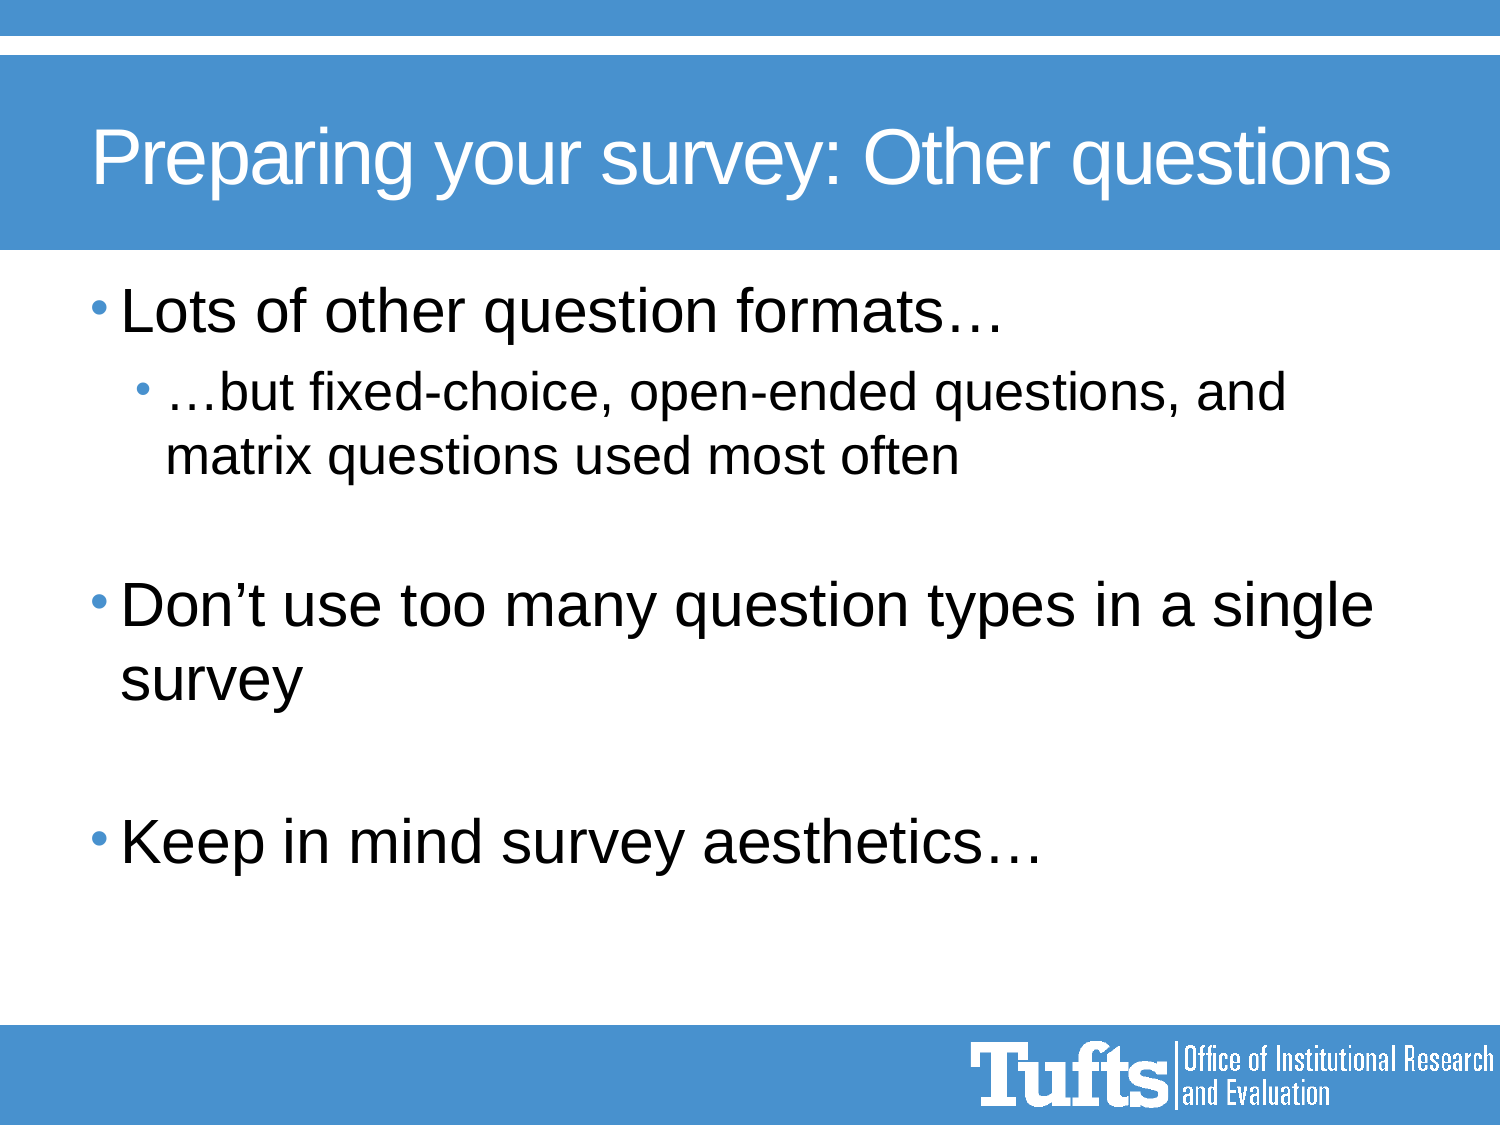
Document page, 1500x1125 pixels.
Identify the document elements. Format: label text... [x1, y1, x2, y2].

picture [1181, 1039, 1500, 1111]
title Preparing your survey: Other questions [75, 71, 1425, 235]
list Lots of other question formats… …but fixed-choice, open-ended questions, and matrix questions used most often Don’t use too many question types in a single survey Keep in mind survey aesthetics… [75, 262, 1425, 1000]
picture [970, 1041, 1169, 1111]
